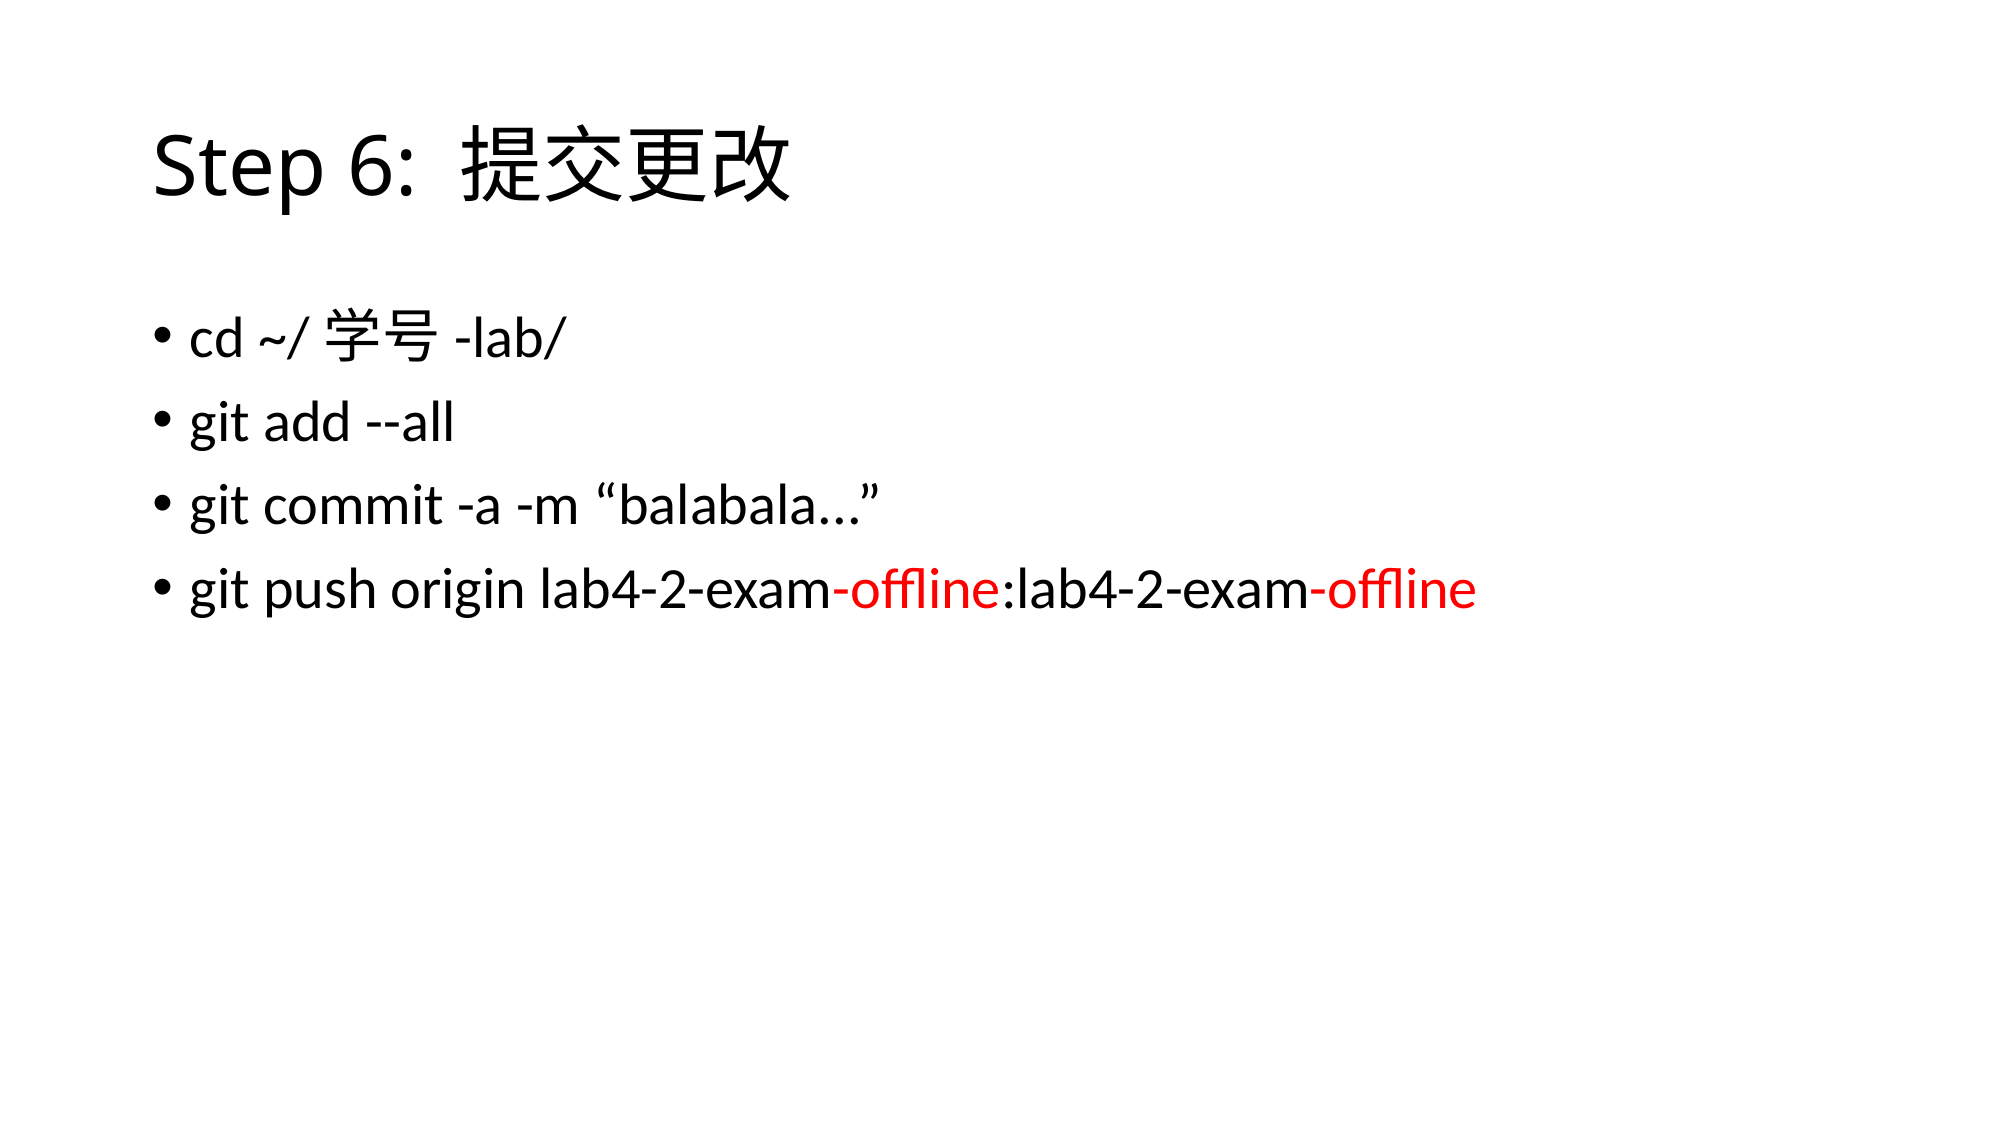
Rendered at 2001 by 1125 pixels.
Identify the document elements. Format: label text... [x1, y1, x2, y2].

list cd ~/学号-lab/ git add --all git commit -a -m “balabala...” git push origin lab4-2-exam-offline:lab4-2-exam-offline [137, 299, 1863, 1014]
title Step 6: 提交更改 [137, 59, 1863, 278]
